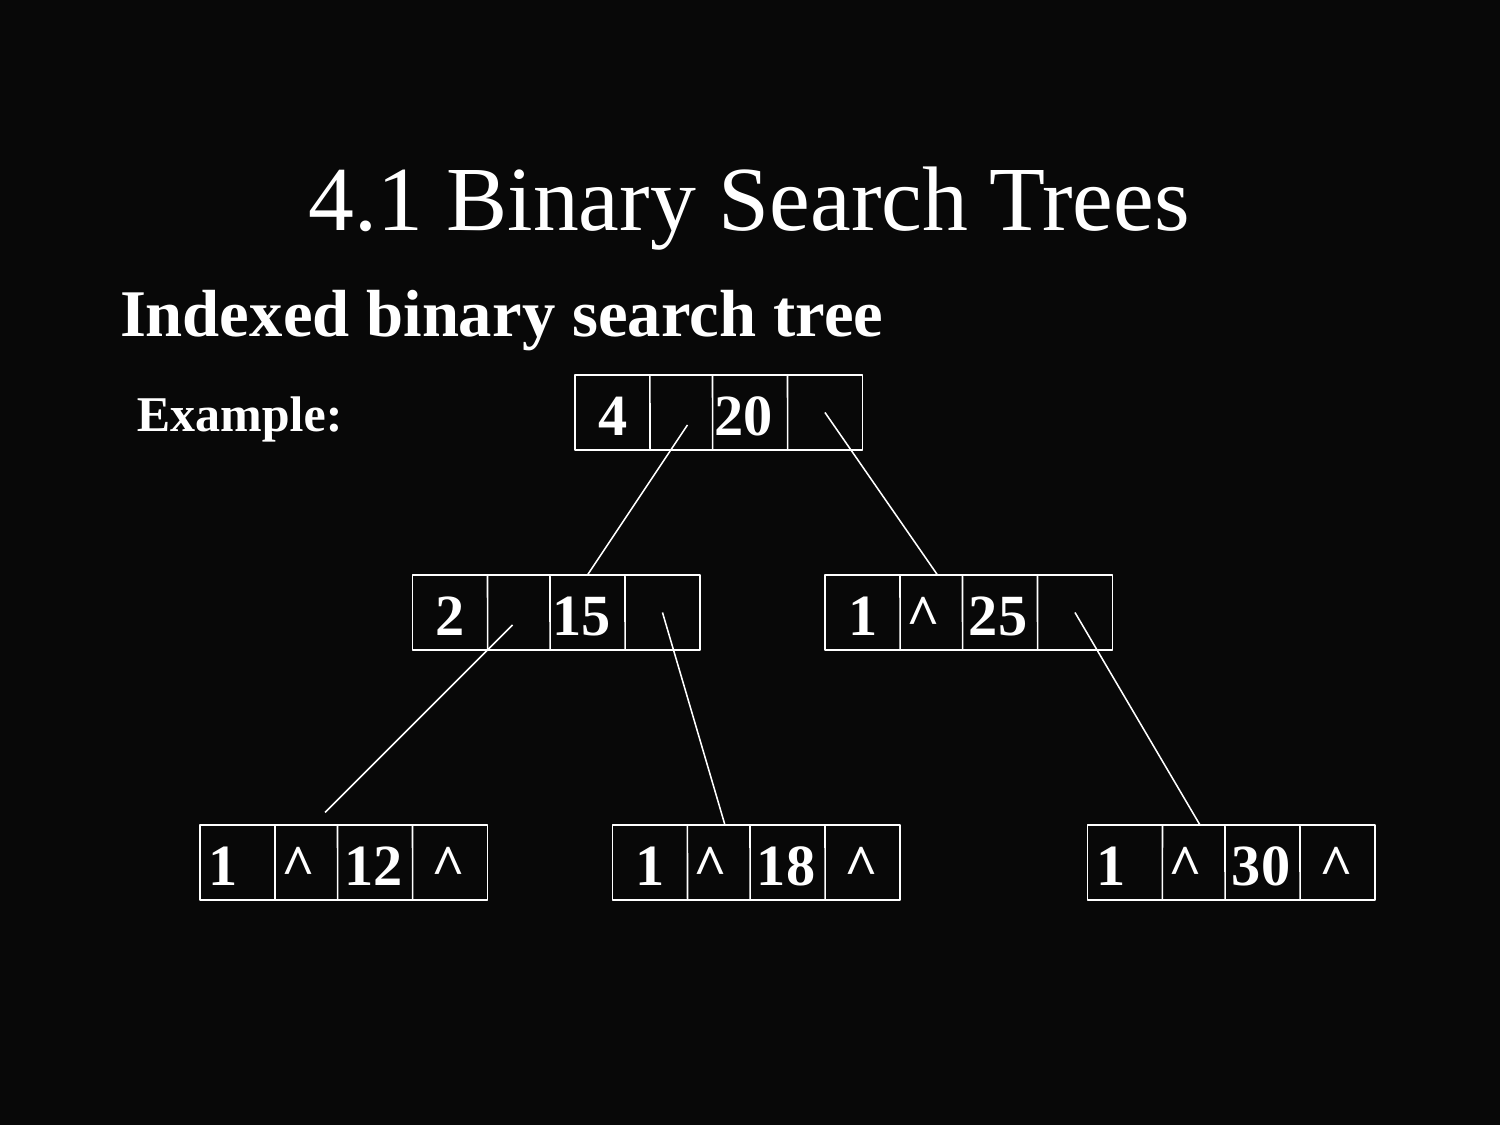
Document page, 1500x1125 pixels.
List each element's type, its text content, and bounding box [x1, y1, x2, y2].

list Indexed binary search tree Example: [111, 261, 1388, 1001]
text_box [199, 372, 1376, 903]
title 4.1 Binary Search Trees [111, 99, 1388, 261]
